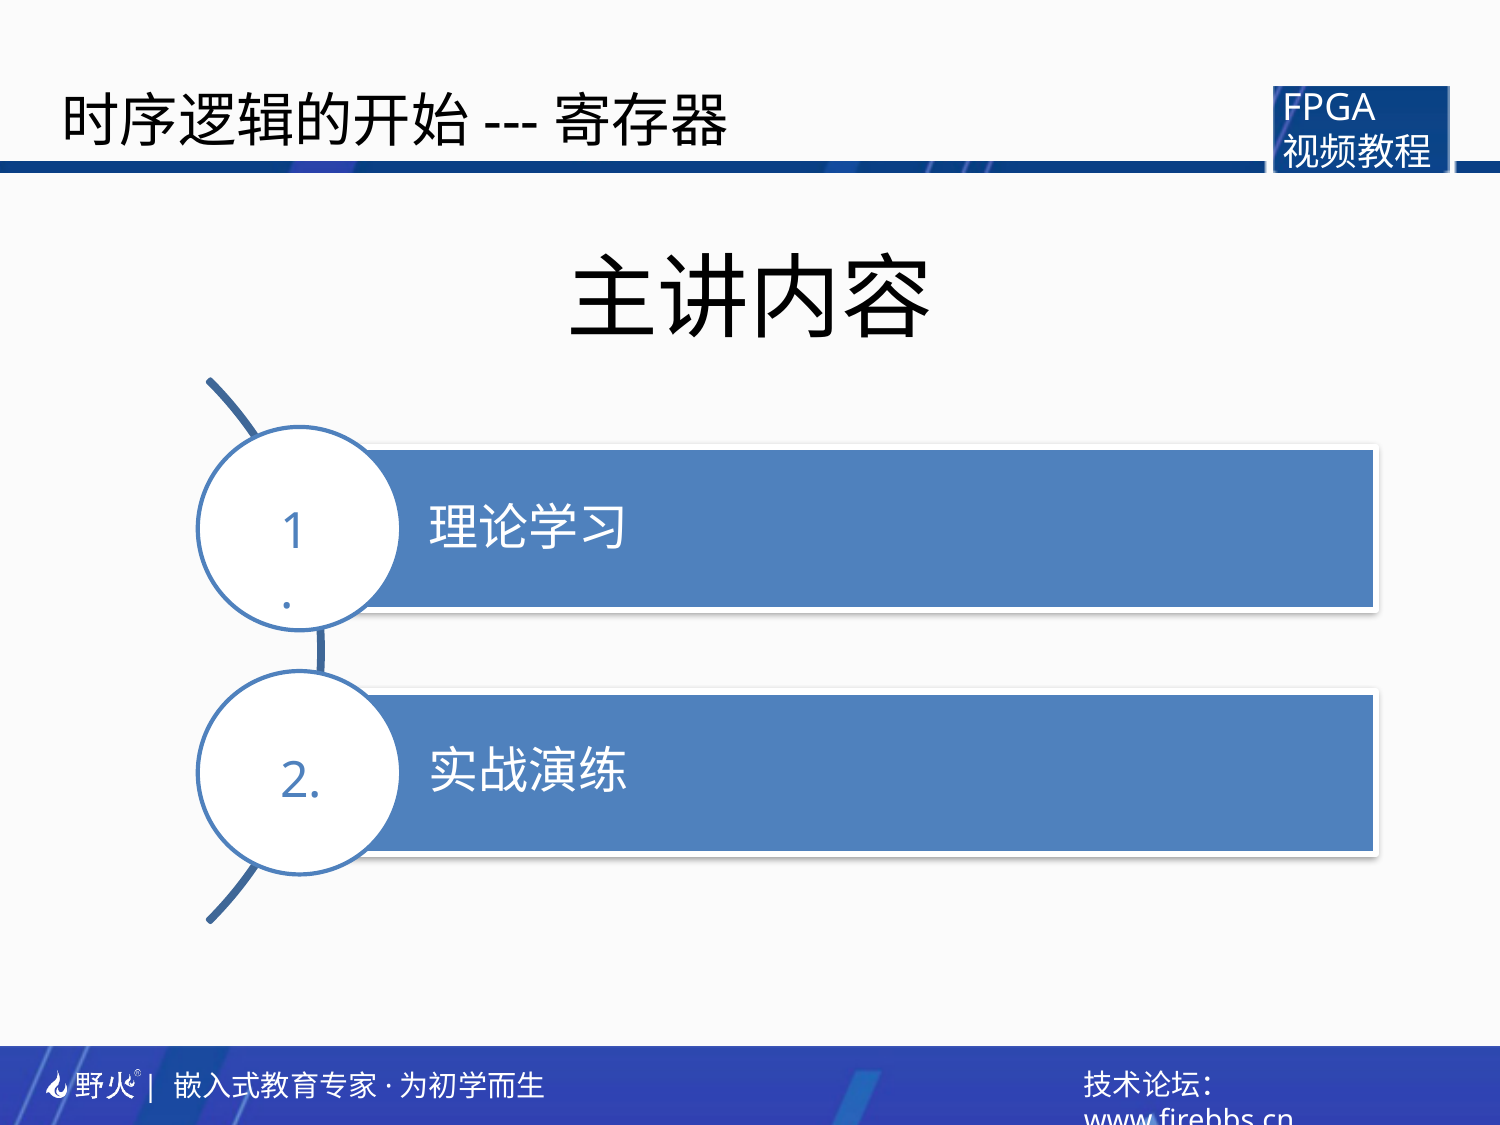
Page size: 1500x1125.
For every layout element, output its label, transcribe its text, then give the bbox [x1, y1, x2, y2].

picture [1281, 1116, 1289, 1125]
picture [1227, 1116, 1236, 1125]
picture [1115, 1117, 1120, 1125]
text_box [194, 365, 1380, 936]
picture [1092, 1117, 1097, 1125]
picture [0, 1046, 1500, 1125]
text_box 时序逻辑的开始---寄存器 [46, 75, 744, 161]
picture [1460, 161, 1500, 173]
picture [1126, 1115, 1132, 1125]
picture [1138, 1117, 1143, 1125]
picture [0, 161, 1267, 173]
picture [1103, 1115, 1109, 1125]
text_box 主讲内容 [551, 231, 949, 357]
picture [1209, 1116, 1218, 1125]
picture [1192, 1116, 1200, 1121]
text_box FPGA 视频教程 [1267, 75, 1460, 181]
